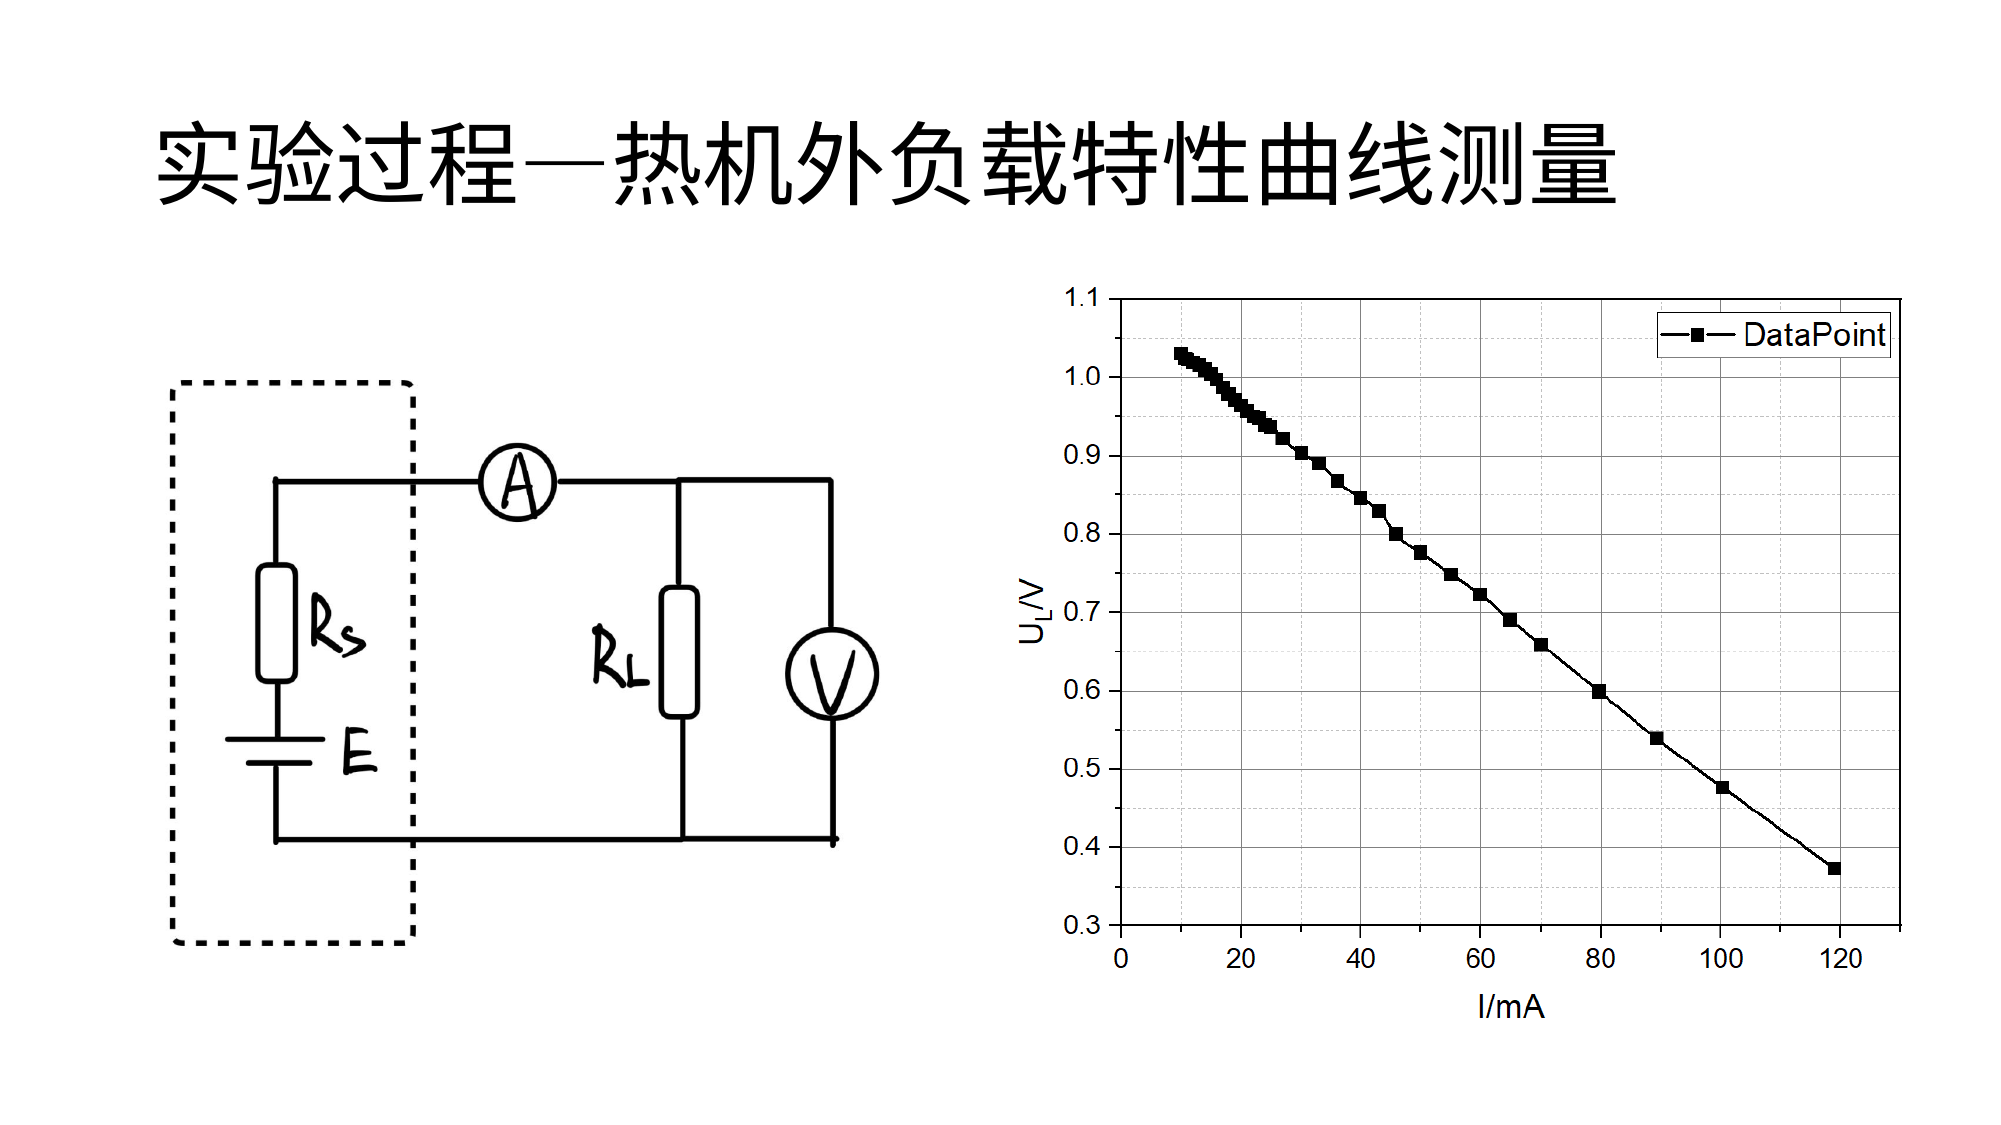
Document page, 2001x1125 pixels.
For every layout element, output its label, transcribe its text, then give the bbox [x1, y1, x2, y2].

picture [999, 277, 1913, 1026]
picture [137, 351, 929, 982]
title 实验过程—热机外负载特性曲线测量 [137, 59, 1863, 278]
